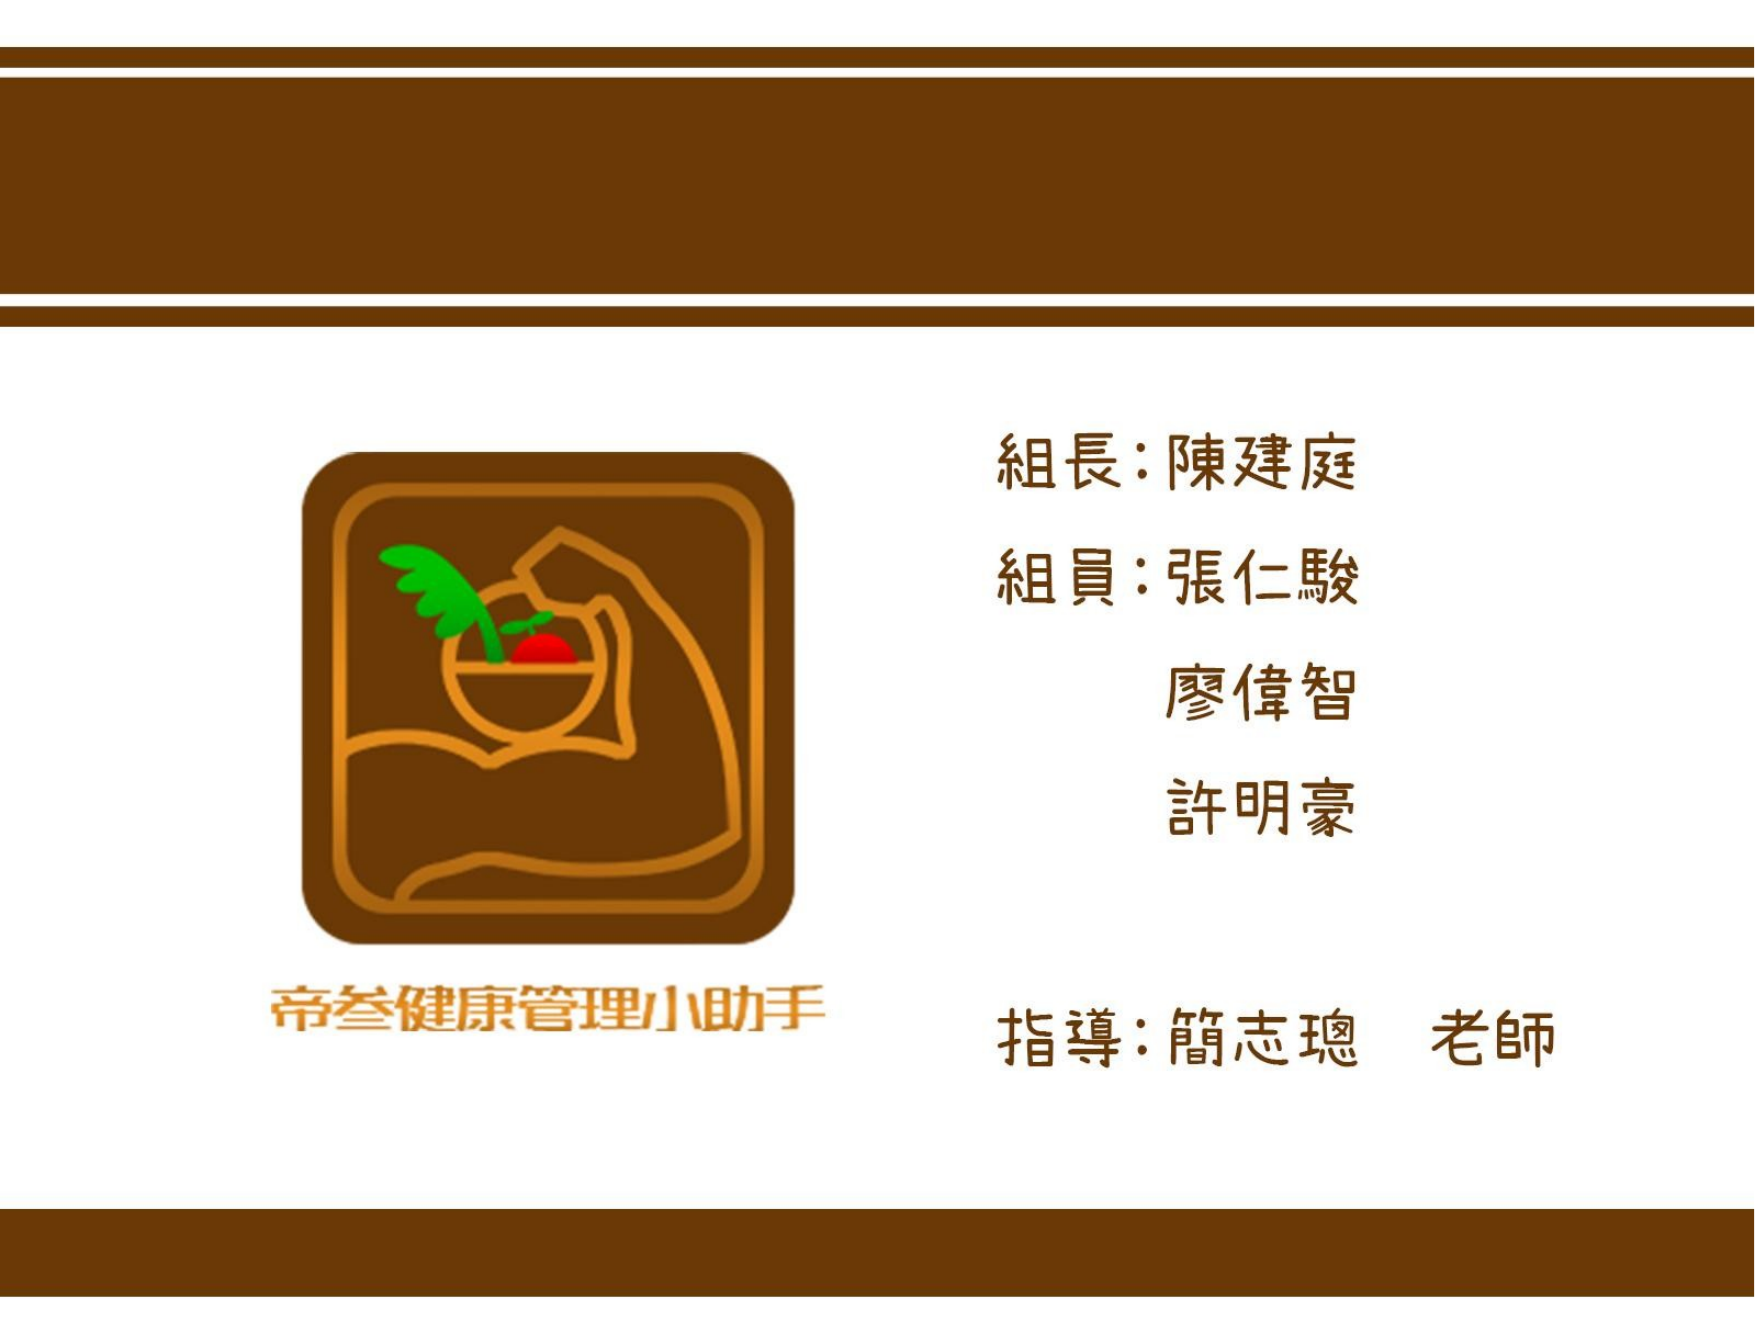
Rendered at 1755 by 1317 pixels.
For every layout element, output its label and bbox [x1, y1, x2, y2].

text_box [0, 35, 1755, 1299]
